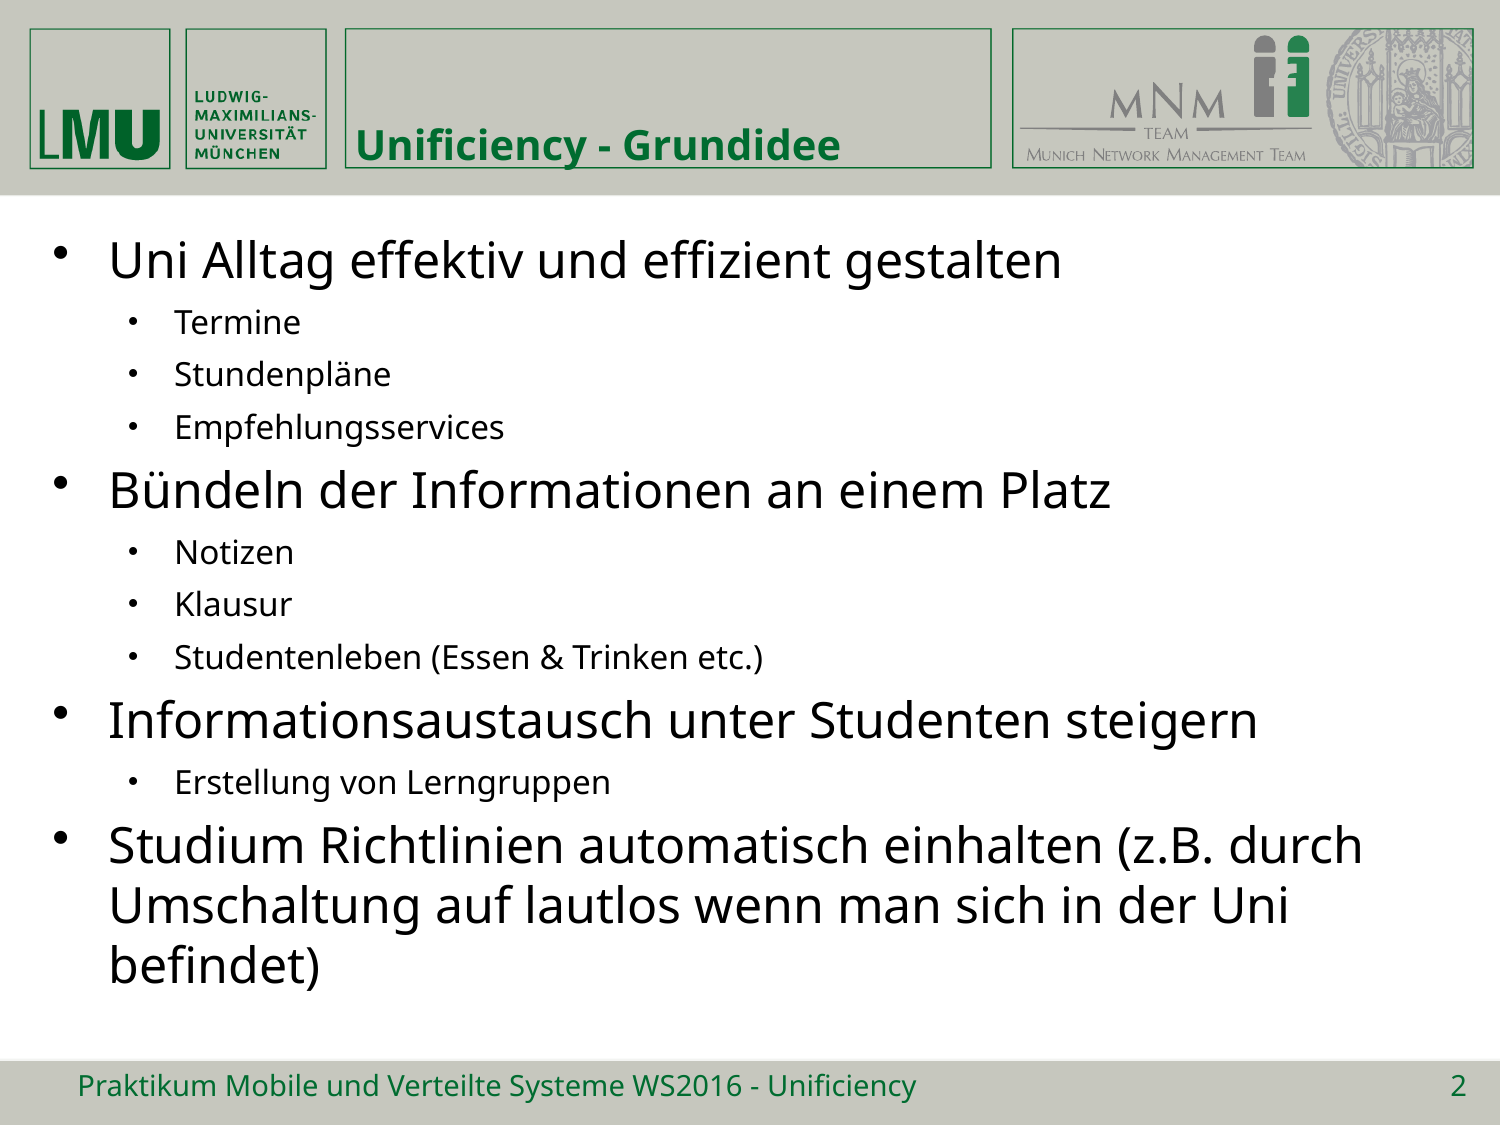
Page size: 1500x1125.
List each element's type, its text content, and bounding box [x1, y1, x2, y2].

picture [0, 1059, 1500, 1125]
picture [0, 0, 1500, 196]
footer Praktikum Mobile und Verteilte Systeme WS2016 - Unificiency [62, 1059, 1332, 1108]
list Uni Alltag effektiv und effizient gestalten Termine Stundenpläne Empfehlungsservices Bündeln der Informationen an einem Platz Notizen Klausur Studentenleben (Essen & Trinken etc.) Informationsaustausch unter Studenten steigern Erstellung von Lerngruppen Studium Richtlinien automatisch einhalten (z.B. durch Umschaltung auf lautlos wenn man sich in der Uni befindet) [36, 220, 1460, 1026]
title Unificiency - Grundidee [339, 101, 987, 178]
slide_number 2 [1352, 1059, 1483, 1108]
